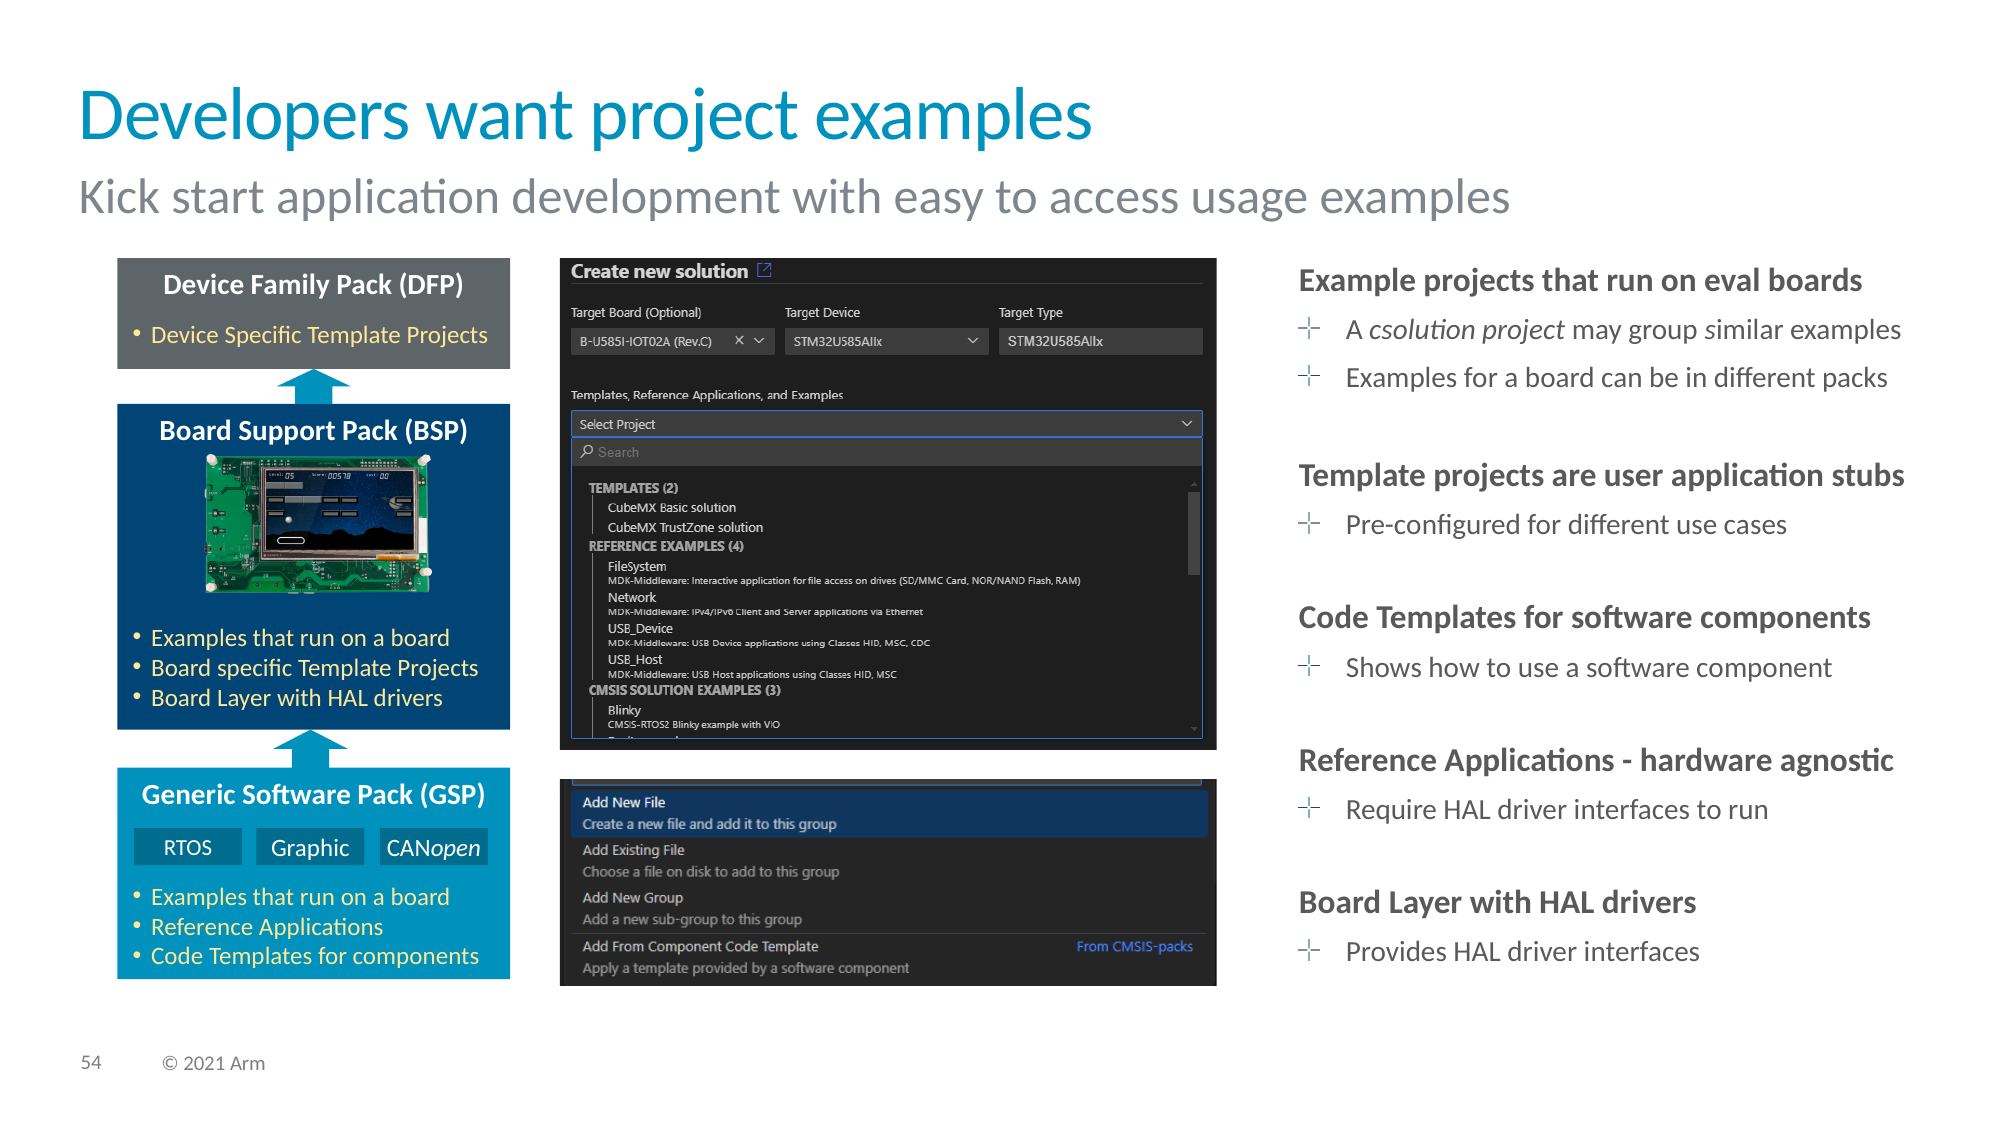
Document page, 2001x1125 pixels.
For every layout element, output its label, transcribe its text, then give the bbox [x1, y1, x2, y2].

picture [1298, 365, 1320, 386]
picture [1298, 797, 1320, 818]
text_box Example projects that run on eval boards A csolution project may group similar examples Examples for a board can be in different packs Template projects are user application stubs Pre-configured for different use cases Code Templates for software components Shows how to use a software component Reference Applications - hardware agnostic Require HAL driver interfaces to run Board Layer with HAL drivers Provides HAL driver interfaces [1298, 258, 1922, 984]
picture [1298, 655, 1320, 676]
list Kick start application development with easy to access usage examples [78, 163, 1922, 221]
text_box Device Family Pack (DFP) Device Specific Template Projects [116, 257, 511, 370]
text_box CANopen [379, 827, 489, 866]
text_box Board Support Pack (BSP) Examples that run on a board Board specific Template Projects Board Layer with HAL drivers [116, 403, 511, 731]
text_box [276, 367, 352, 405]
text_box [272, 728, 349, 770]
title Developers want project examples [78, 78, 1922, 163]
picture [1298, 939, 1320, 961]
text_box RTOS [133, 827, 243, 866]
picture [1298, 512, 1320, 534]
text_box Generic Software Pack (GSP) Examples that run on a board Reference Applications Code Templates for components [116, 767, 511, 980]
text_box Graphic [255, 827, 365, 866]
picture [559, 779, 1217, 986]
picture [559, 258, 1217, 750]
picture [195, 450, 432, 595]
picture [1298, 317, 1320, 339]
